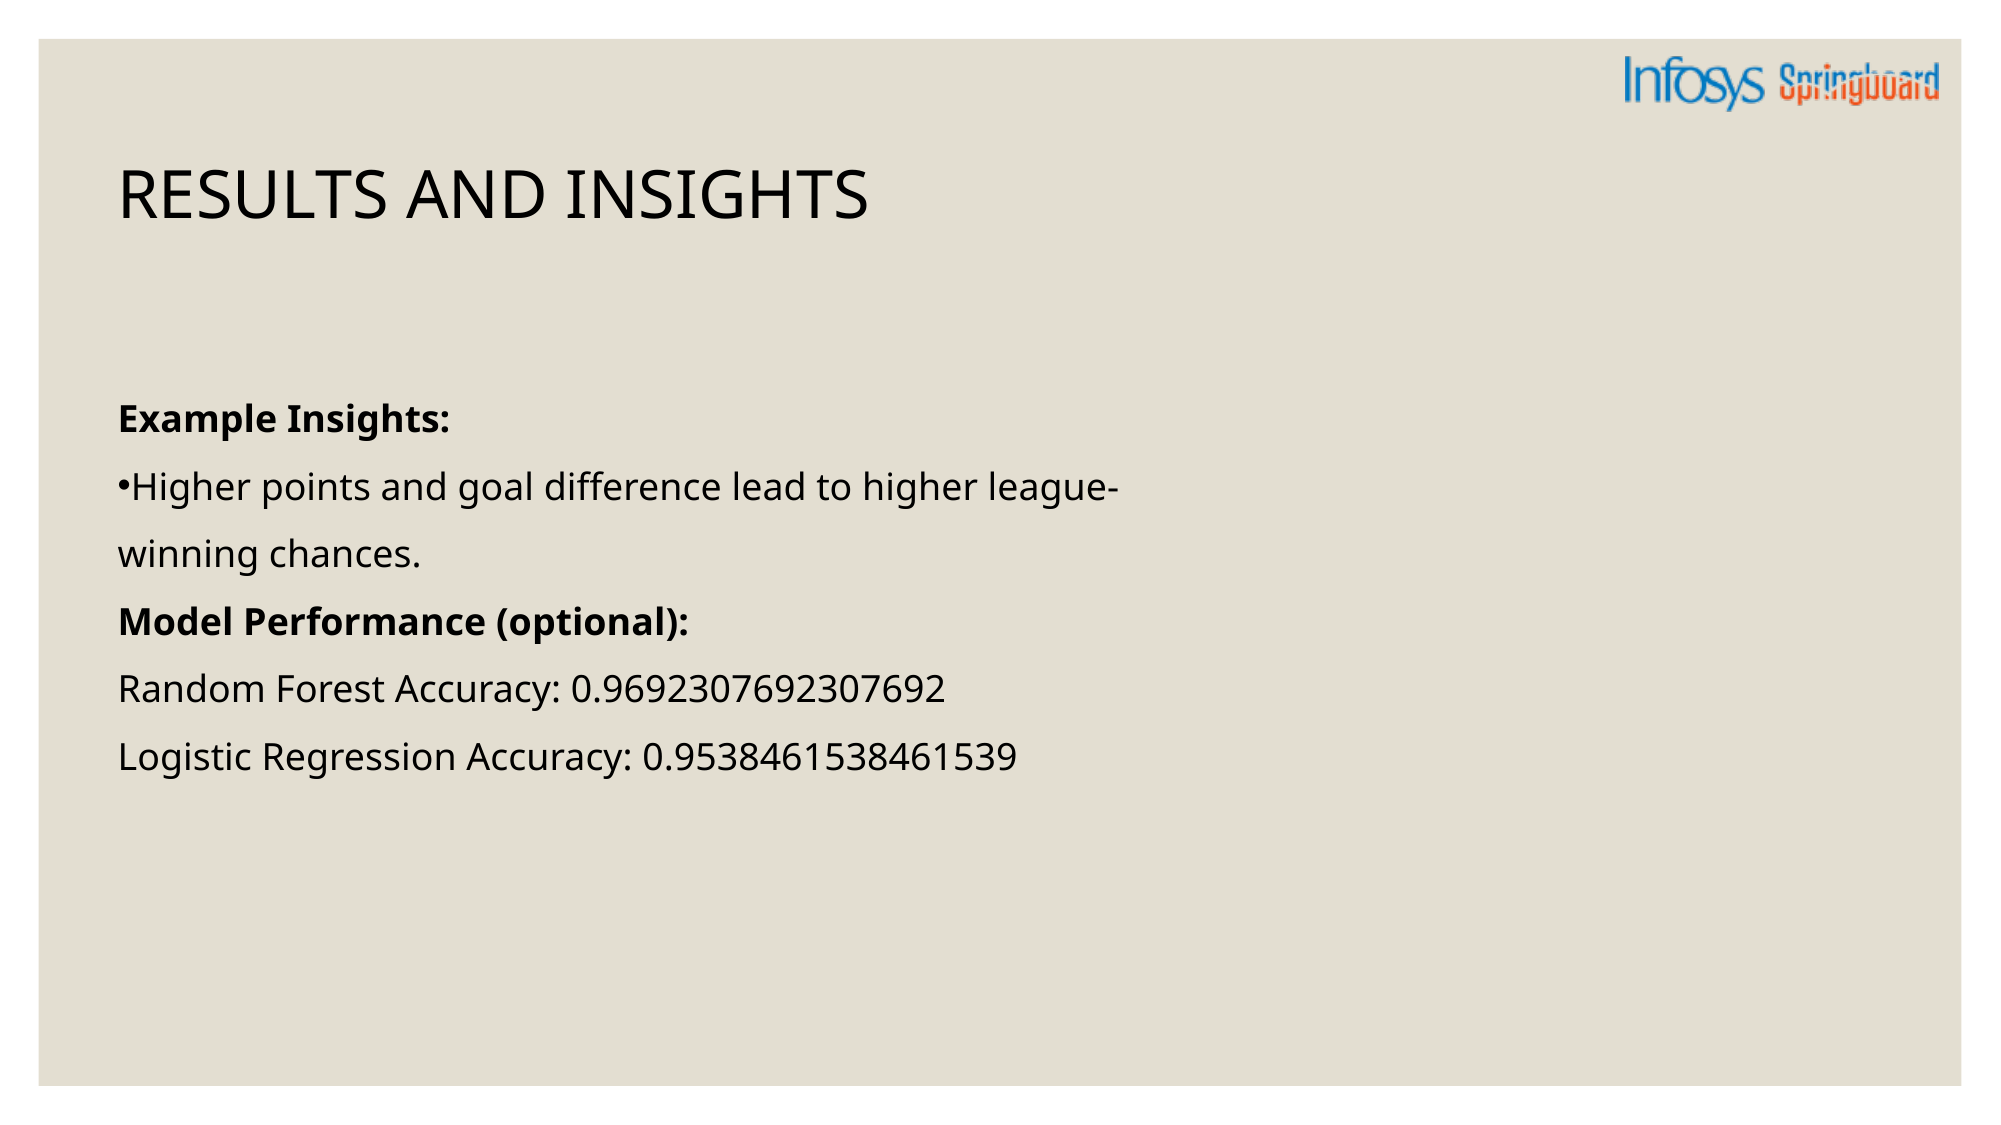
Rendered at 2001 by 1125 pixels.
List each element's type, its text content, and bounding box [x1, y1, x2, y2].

picture [1625, 51, 1939, 115]
text_box RESULTS AND INSIGHTS [102, 144, 1220, 240]
text_box Example Insights: Higher points and goal difference lead to higher league-winning chances. Model Performance (optional): Random Forest Accuracy: 0.9692307692307692 Logistic Regression Accuracy: 0.9538461538461539 [102, 365, 1185, 785]
